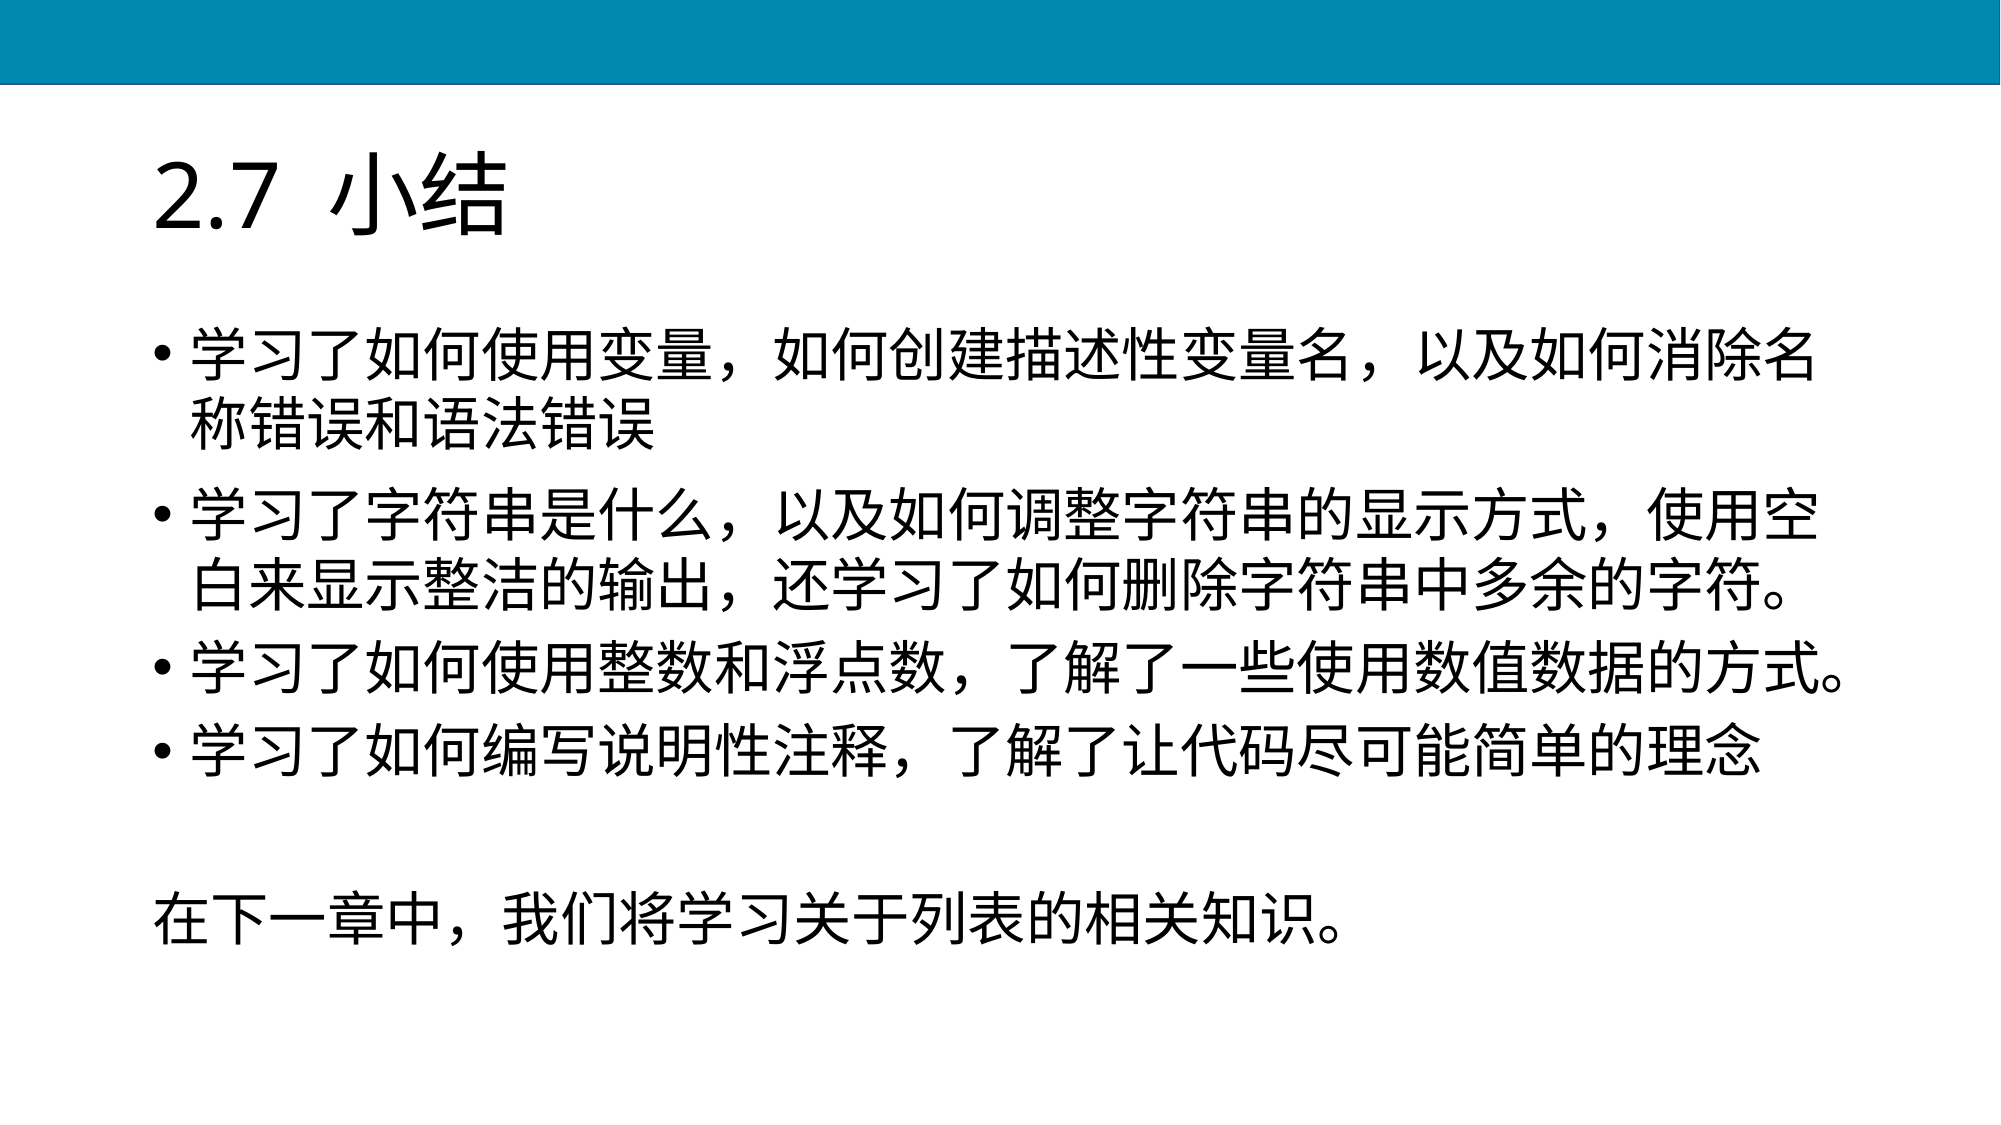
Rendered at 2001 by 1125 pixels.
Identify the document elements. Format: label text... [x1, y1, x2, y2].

list 学习了如何使用变量，如何创建描述性变量名，以及如何消除名称错误和语法错误 学习了字符串是什么，以及如何调整字符串的显示方式，使用空白来显示整洁的输出，还学习了如何删除字符串中多余的字符。 学习了如何使用整数和浮点数，了解了一些使用数值数据的方式。 学习了如何编写说明性注释，了解了让代码尽可能简单的理念 在下一章中，我们将学习关于列表的相关知识。 [137, 310, 1863, 1024]
title 2.7 小结 [137, 115, 1863, 282]
